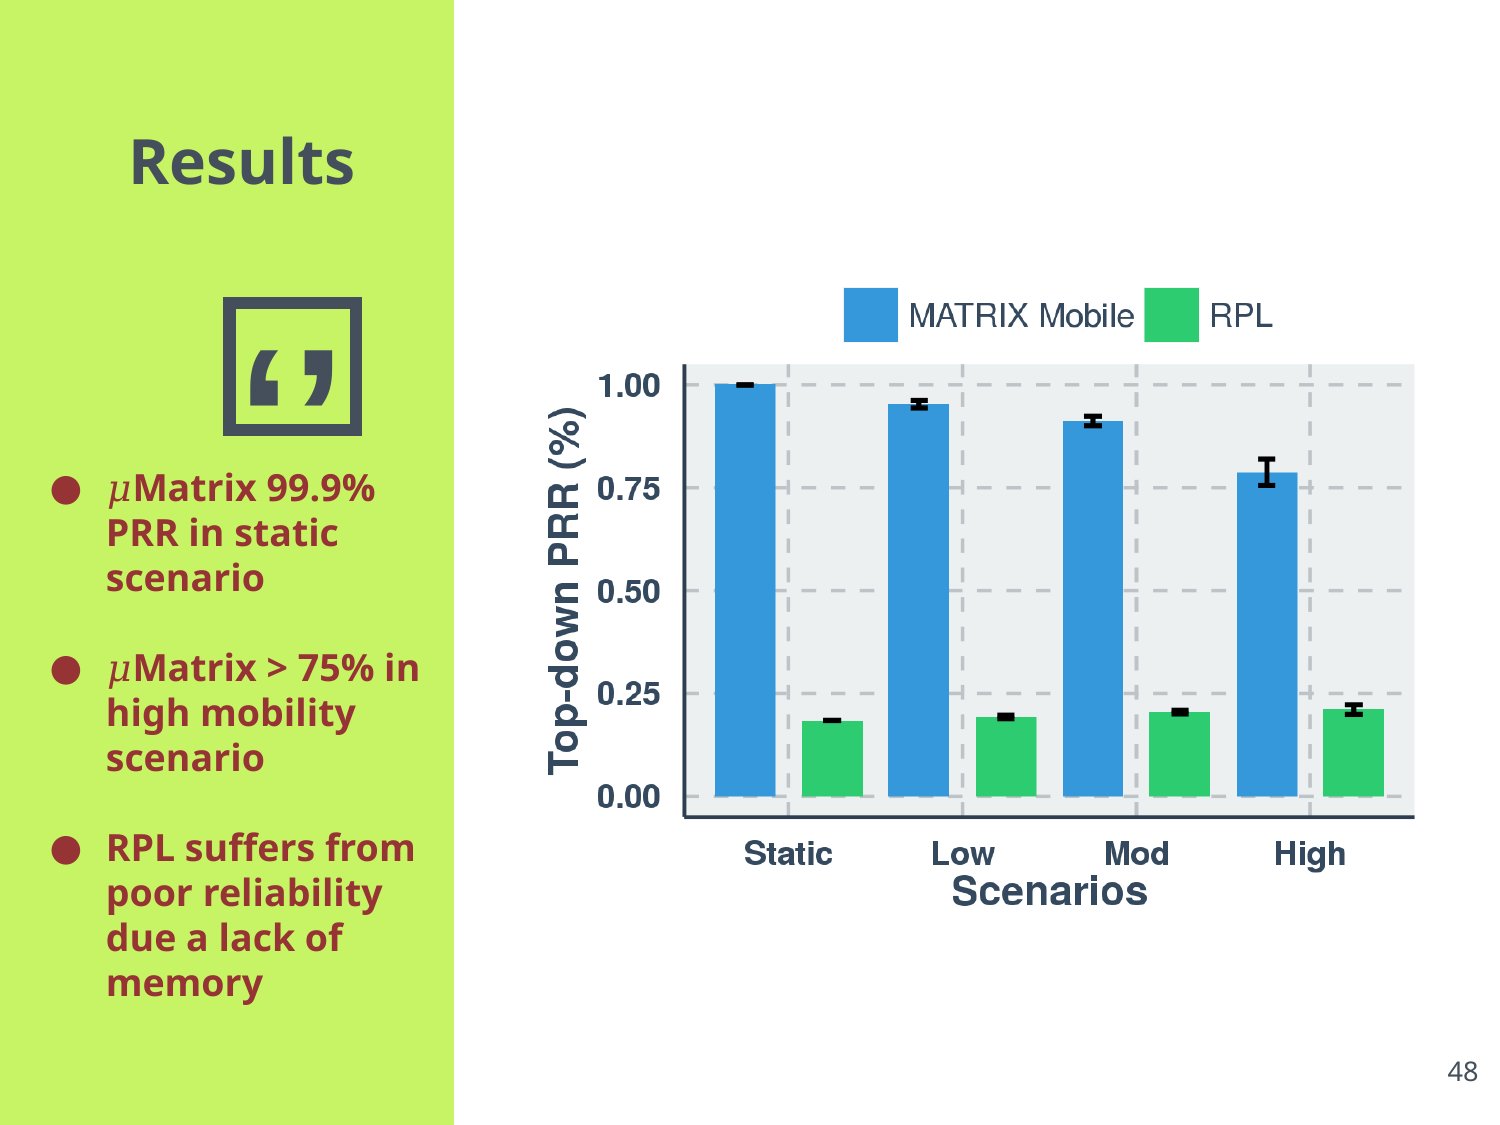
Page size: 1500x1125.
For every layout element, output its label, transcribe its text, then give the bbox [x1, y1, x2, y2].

text_box 𝜇Matrix 99.9% PRR in static scenario 𝜇Matrix > 75% in high mobility scenario RPL suffers from poor reliability due a lack of memory [15, 448, 463, 734]
picture [486, 224, 1476, 966]
slide_number ‹#› [1403, 1038, 1494, 1125]
title Results [113, 0, 1387, 212]
